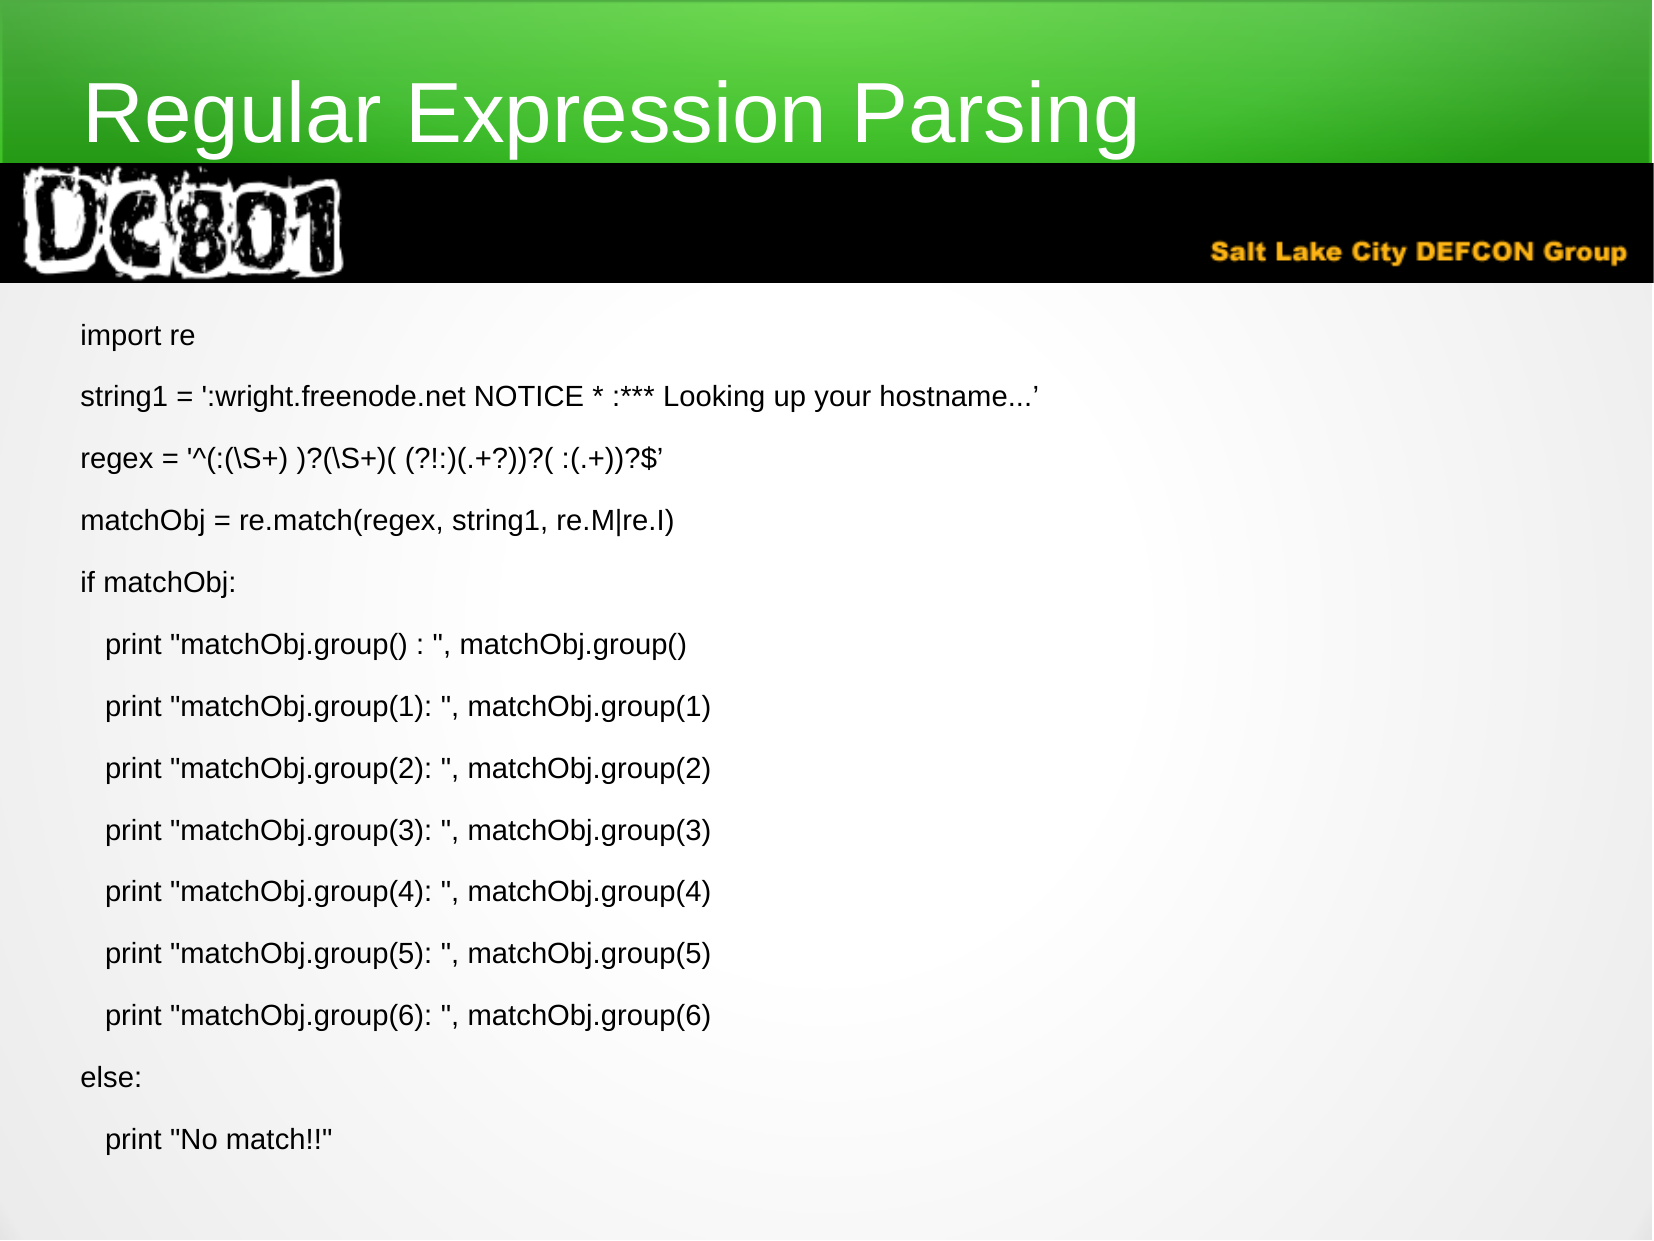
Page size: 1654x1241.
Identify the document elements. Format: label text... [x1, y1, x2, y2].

picture [0, 162, 1654, 283]
title Regular Expression Parsing [82, 49, 1570, 162]
list import re string1 = ':wright.freenode.net NOTICE * :*** Looking up your hostname...’ regex = '^(:(\S+) )?(\S+)( (?!:)(.+?))?( :(.+))?$’ matchObj = re.match(regex, string1, re.M|re.I) if matchObj: print "matchObj.group() : ", matchObj.group() print "matchObj.group(1): ", matchObj.group(1) print "matchObj.group(2): ", matchObj.group(2) print "matchObj.group(3): ", matchObj.group(3) print "matchObj.group(4): ", matchObj.group(4) print "matchObj.group(5): ", matchObj.group(5) print "matchObj.group(6): ", matchObj.group(6) else: print "No match!!" [80, 314, 1535, 1033]
